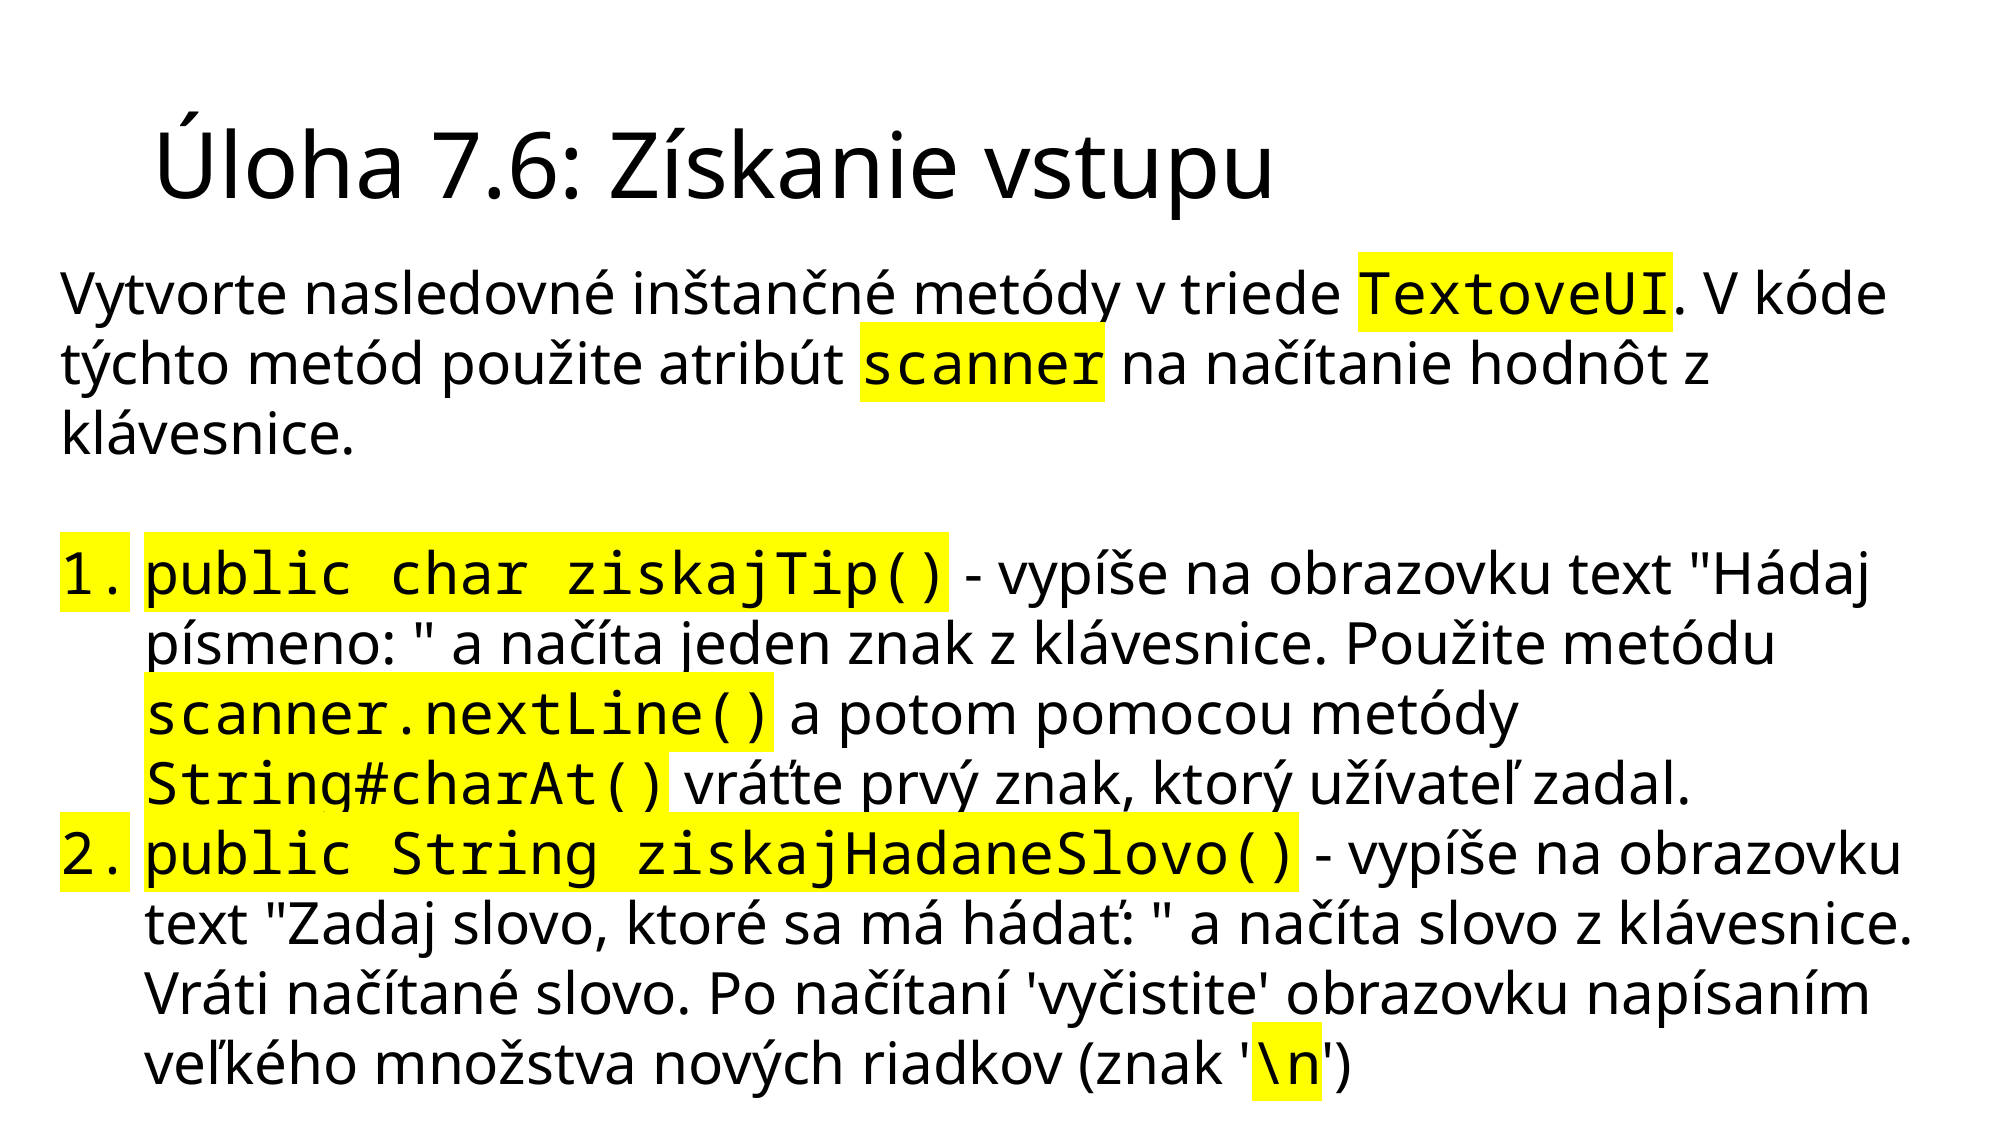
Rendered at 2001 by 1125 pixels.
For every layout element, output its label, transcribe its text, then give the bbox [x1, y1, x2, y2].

list Vytvorte nasledovné inštančné metódy v triede TextoveUI. V kóde týchto metód použite atribút scanner na načítanie hodnôt z klávesnice. public char ziskajTip() - vypíše na obrazovku text "Hádaj písmeno: " a načíta jeden znak z klávesnice. Použite metódu scanner.nextLine() a potom pomocou metódy String#charAt() vráťte prvý znak, ktorý užívateľ zadal. public String ziskajHadaneSlovo() - vypíše na obrazovku text "Zadaj slovo, ktoré sa má hádať: " a načíta slovo z klávesnice. Vráti načítané slovo. Po načítaní 'vyčistite' obrazovku napísaním veľkého množstva nových riadkov (znak '\n') [45, 248, 1974, 1044]
title Úloha 7.6: Získanie vstupu [137, 59, 1863, 278]
